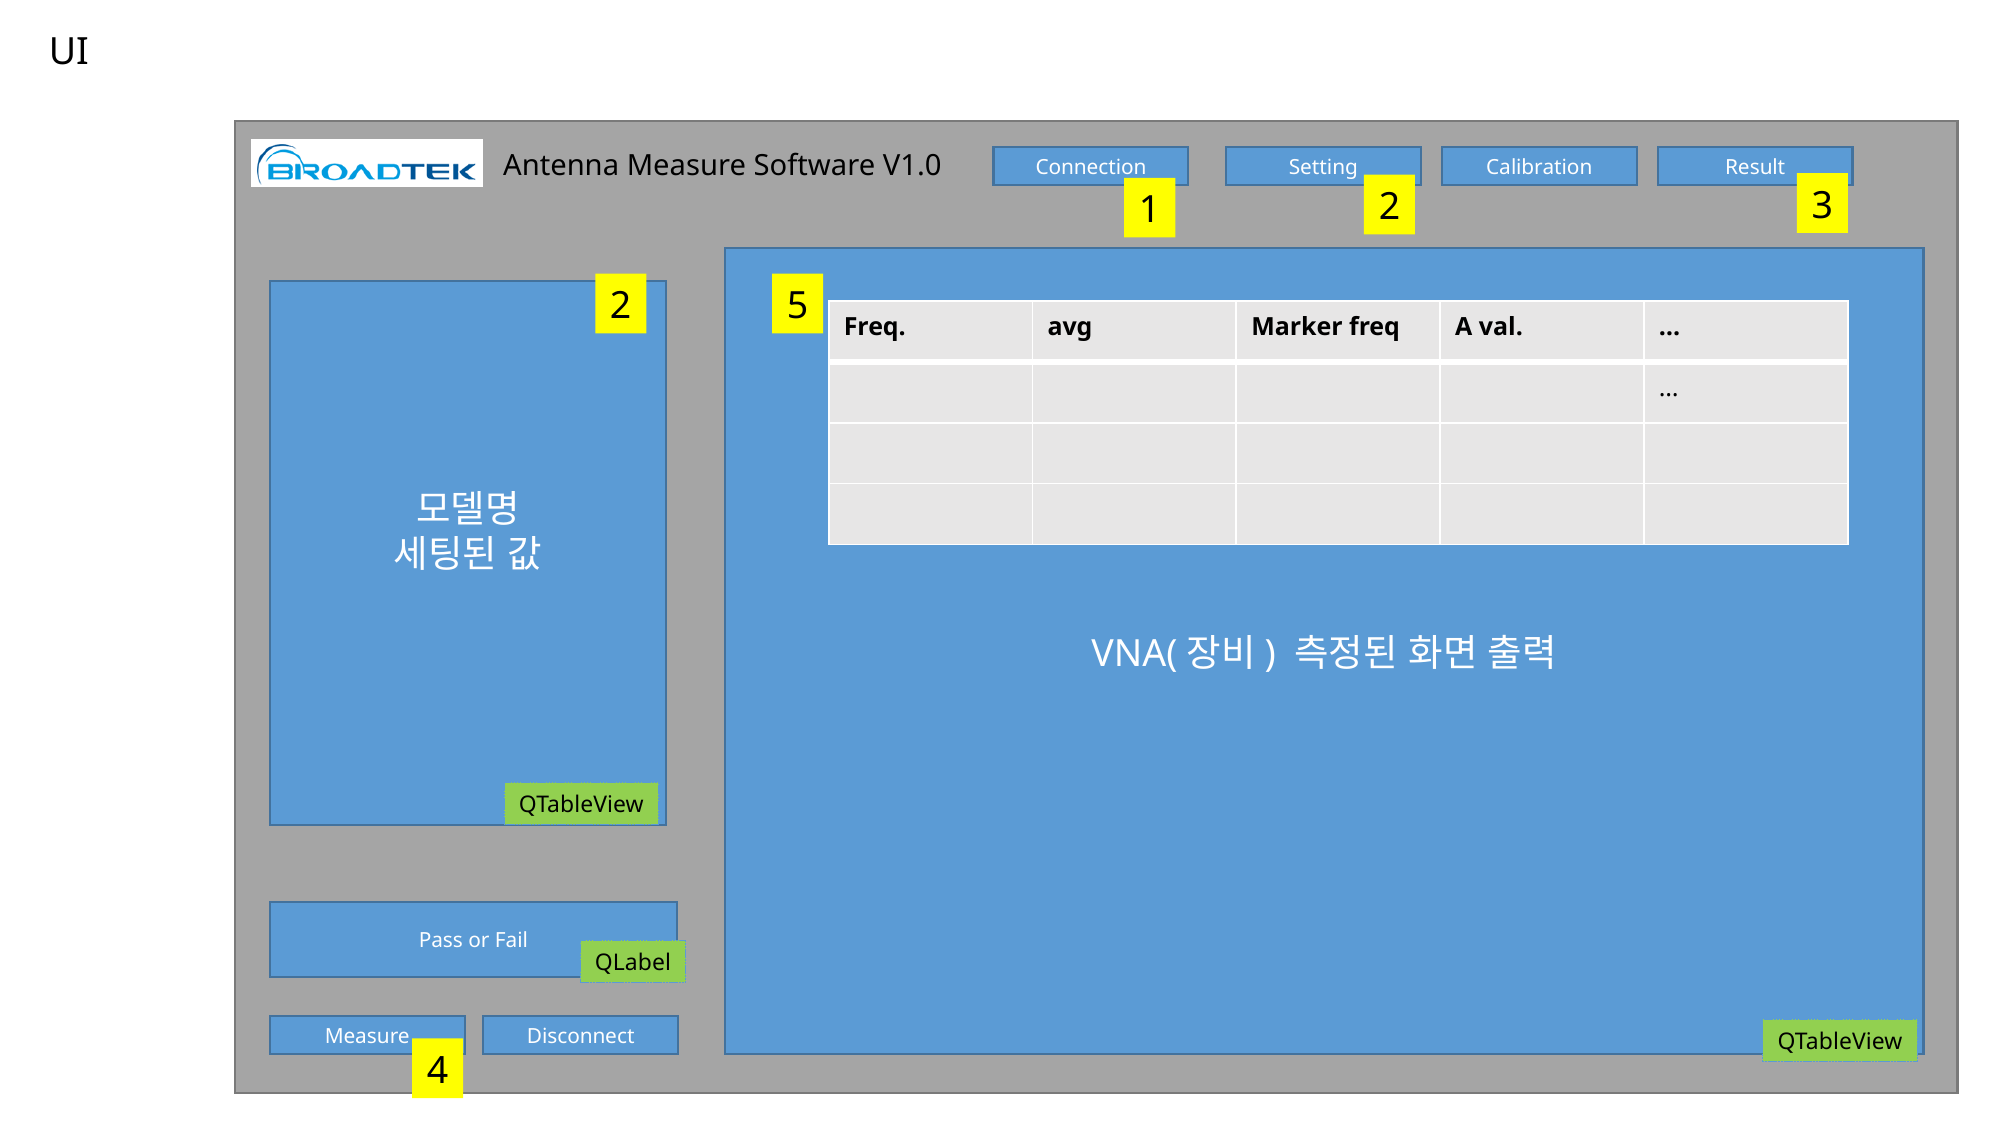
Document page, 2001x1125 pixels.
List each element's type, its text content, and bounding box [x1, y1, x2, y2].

text_box 5 [772, 273, 824, 334]
text_box QTableView [504, 782, 659, 825]
text_box VNA(장비) 측정된 화면 출력 [724, 247, 1925, 1055]
text_box Result [1657, 146, 1854, 186]
table_cell [1033, 424, 1235, 483]
text_box Disconnect [482, 1015, 679, 1055]
table_cell [1237, 365, 1439, 422]
table_header avg [1033, 302, 1235, 359]
table_header Marker freq [1237, 302, 1439, 359]
table_cell … [1645, 365, 1847, 422]
table_cell [1645, 424, 1847, 483]
text_box 3 [1796, 173, 1848, 233]
text_box QLabel [580, 940, 686, 983]
text_box 2 [595, 273, 647, 334]
text_box 1 [1124, 177, 1176, 238]
table_cell [1441, 424, 1643, 483]
text_box 모델명 세팅된 값 [269, 280, 667, 826]
text_box Antenna Measure Software V1.0 [488, 139, 975, 189]
text_box Calibration [1441, 146, 1638, 186]
table_cell [1441, 365, 1643, 422]
table_header Freq. [830, 302, 1032, 359]
text_box Pass or Fail [269, 901, 678, 978]
table_cell [830, 424, 1032, 483]
picture [251, 139, 483, 187]
text_box Setting [1225, 146, 1422, 186]
text_box Measure [269, 1015, 466, 1055]
text_box QTableView [1762, 1019, 1918, 1062]
text_box [234, 120, 1959, 1094]
table_cell [1441, 484, 1643, 544]
text_box 2 [1363, 174, 1415, 235]
table_cell [1645, 484, 1847, 544]
table_header A val. [1441, 302, 1643, 359]
table_cell [1237, 424, 1439, 483]
table_cell [1237, 484, 1439, 544]
table_cell [830, 365, 1032, 422]
table_header … [1645, 302, 1847, 359]
table_cell [1033, 484, 1235, 544]
table_cell [1033, 365, 1235, 422]
text_box UI [33, 19, 550, 80]
table_cell [830, 484, 1032, 544]
text_box 4 [412, 1038, 464, 1099]
text_box Connection [992, 146, 1189, 186]
